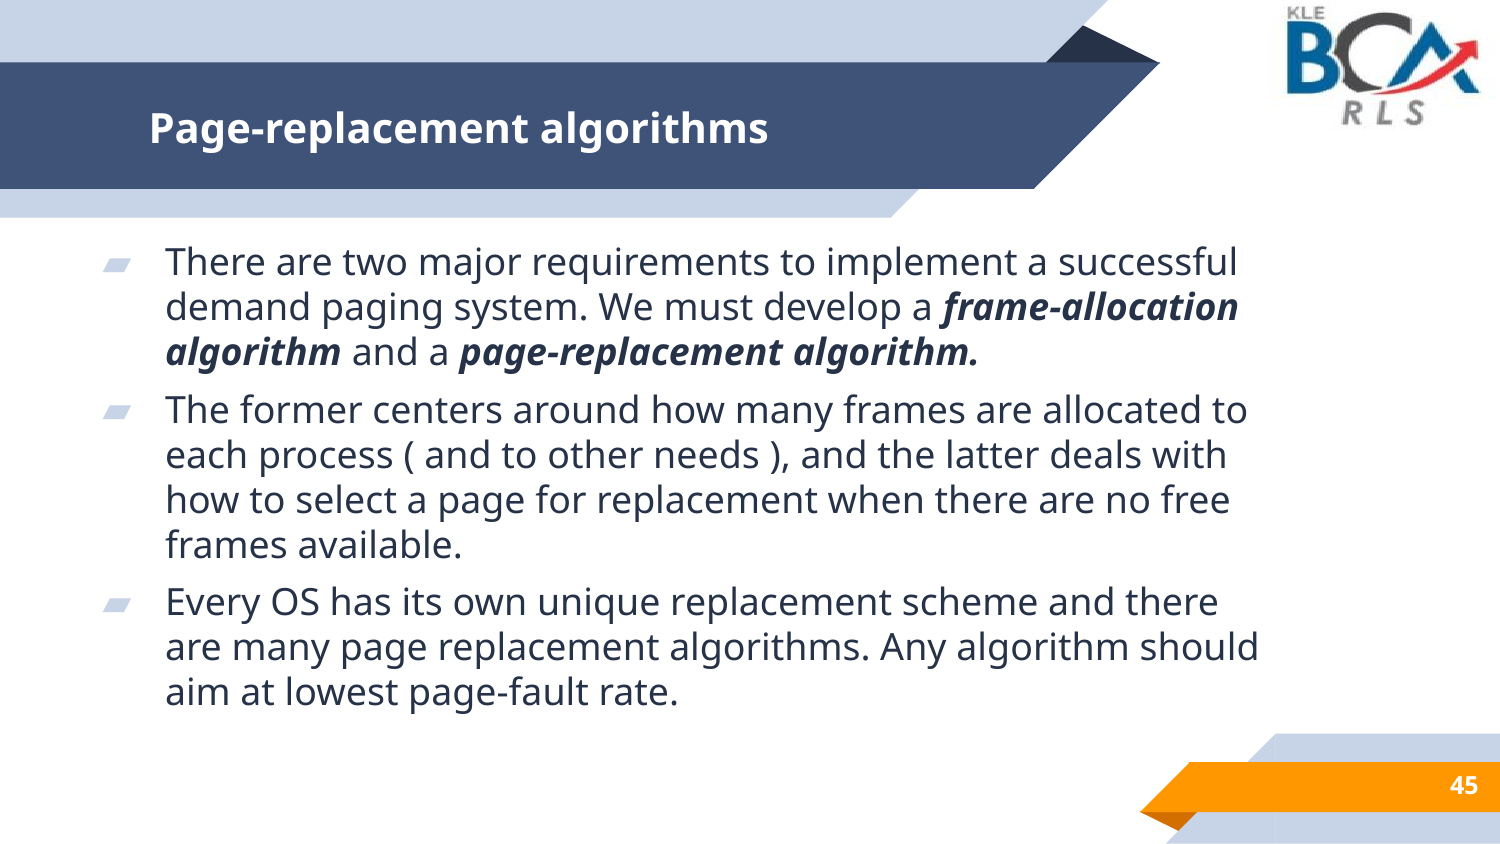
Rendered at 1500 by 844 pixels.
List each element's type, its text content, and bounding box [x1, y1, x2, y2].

slide_number 45 [1249, 760, 1494, 813]
list There are two major requirements to implement a successful demand paging system. We must develop a frame-allocation algorithm and a page-replacement algorithm. The former centers around how many frames are allocated to each process ( and to other needs ), and the latter deals with how to select a page for replacement when there are no free frames available. Every OS has its own unique replacement scheme and there are many page replacement algorithms. Any algorithm should aim at lowest page-fault rate. [75, 217, 1288, 734]
title Page-replacement algorithms [133, 64, 1035, 190]
picture [1270, 0, 1500, 135]
